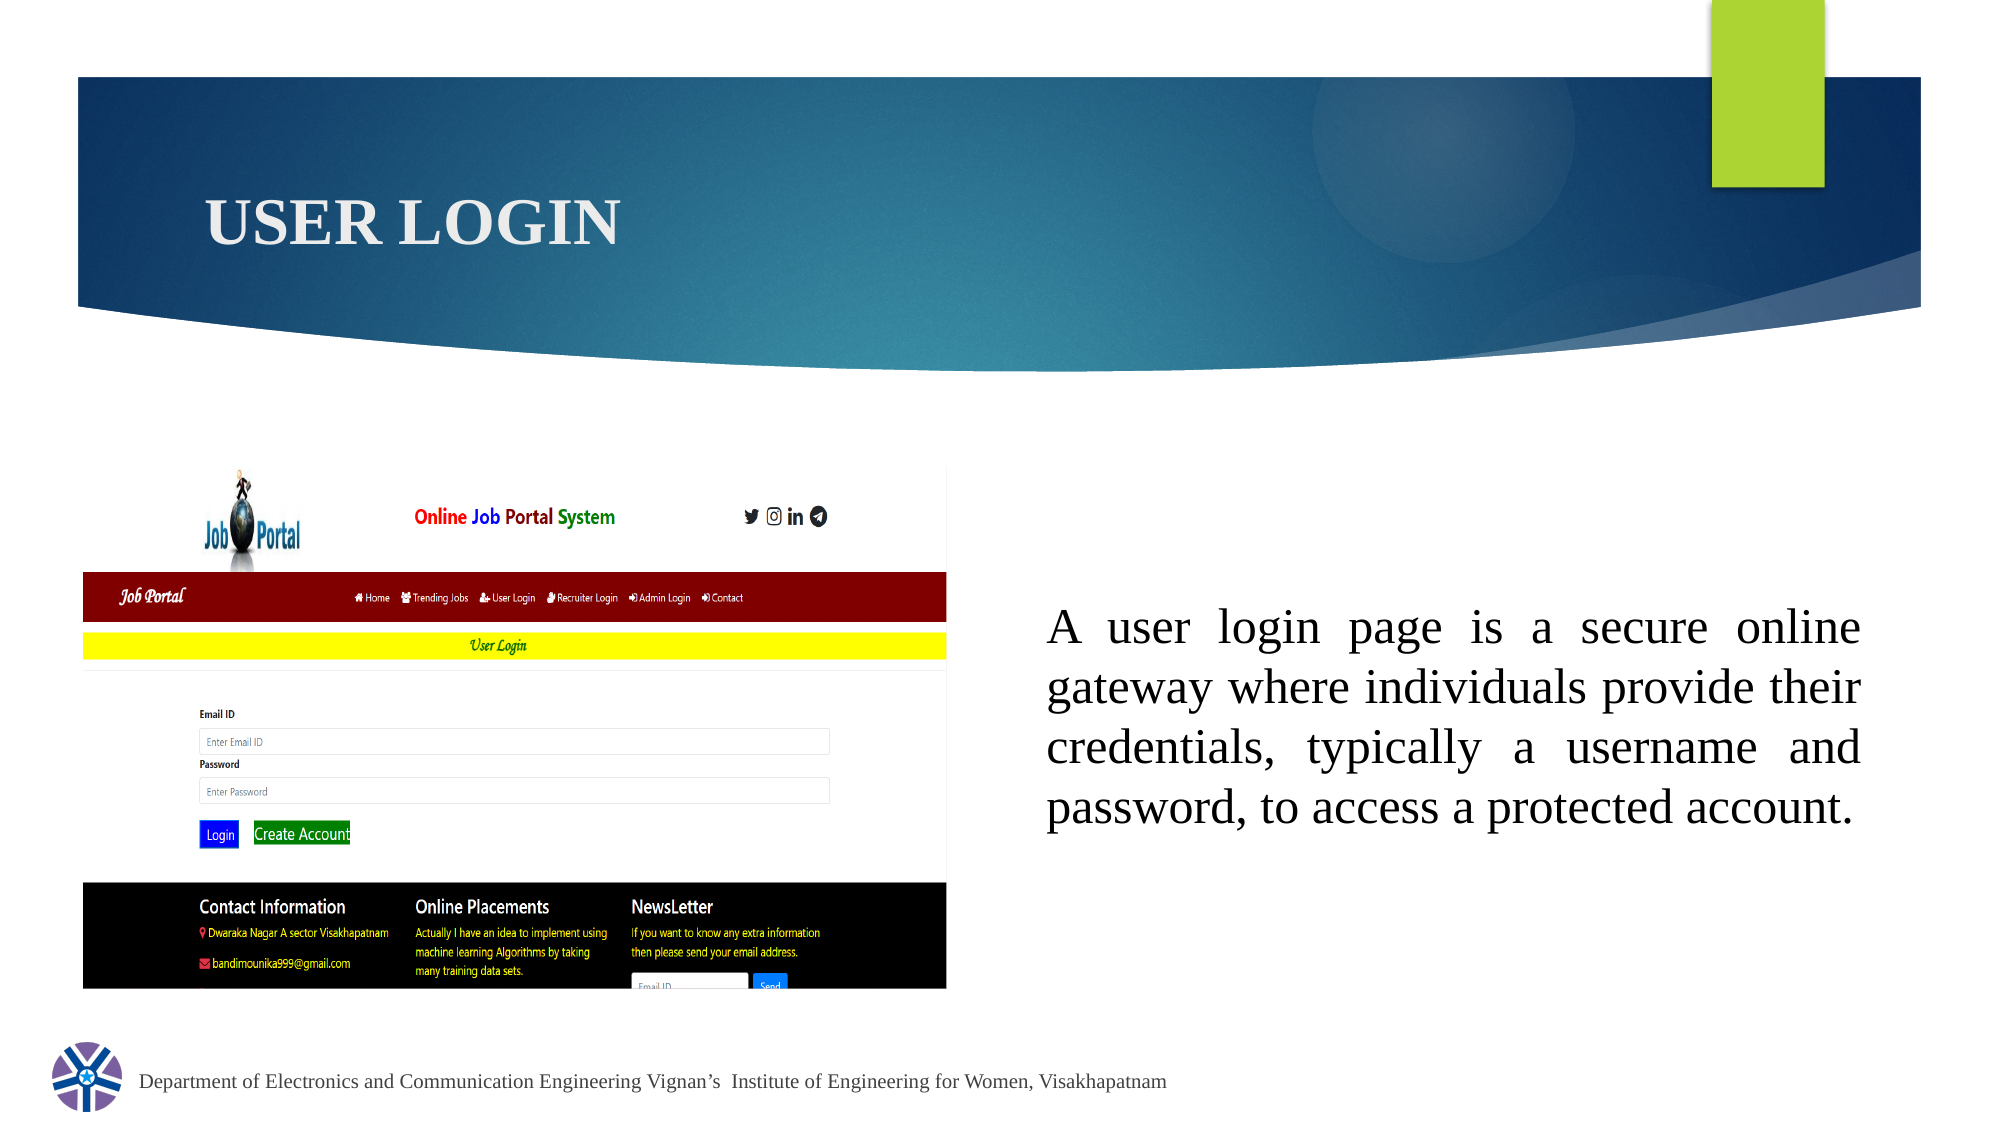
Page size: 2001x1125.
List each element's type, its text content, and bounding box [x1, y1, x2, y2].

picture [83, 466, 947, 989]
title USER LOGIN [189, 159, 1627, 276]
text_box A user login page is a secure online gateway where individuals provide their credentials, typically a username and password, to access a protected account. [1031, 586, 1877, 842]
footer Department of Electronics and Communication Engineering Vignan’s Institute of Engineering for Women, Visakhapatnam​ [76, 1037, 1740, 1101]
picture [51, 1041, 122, 1112]
